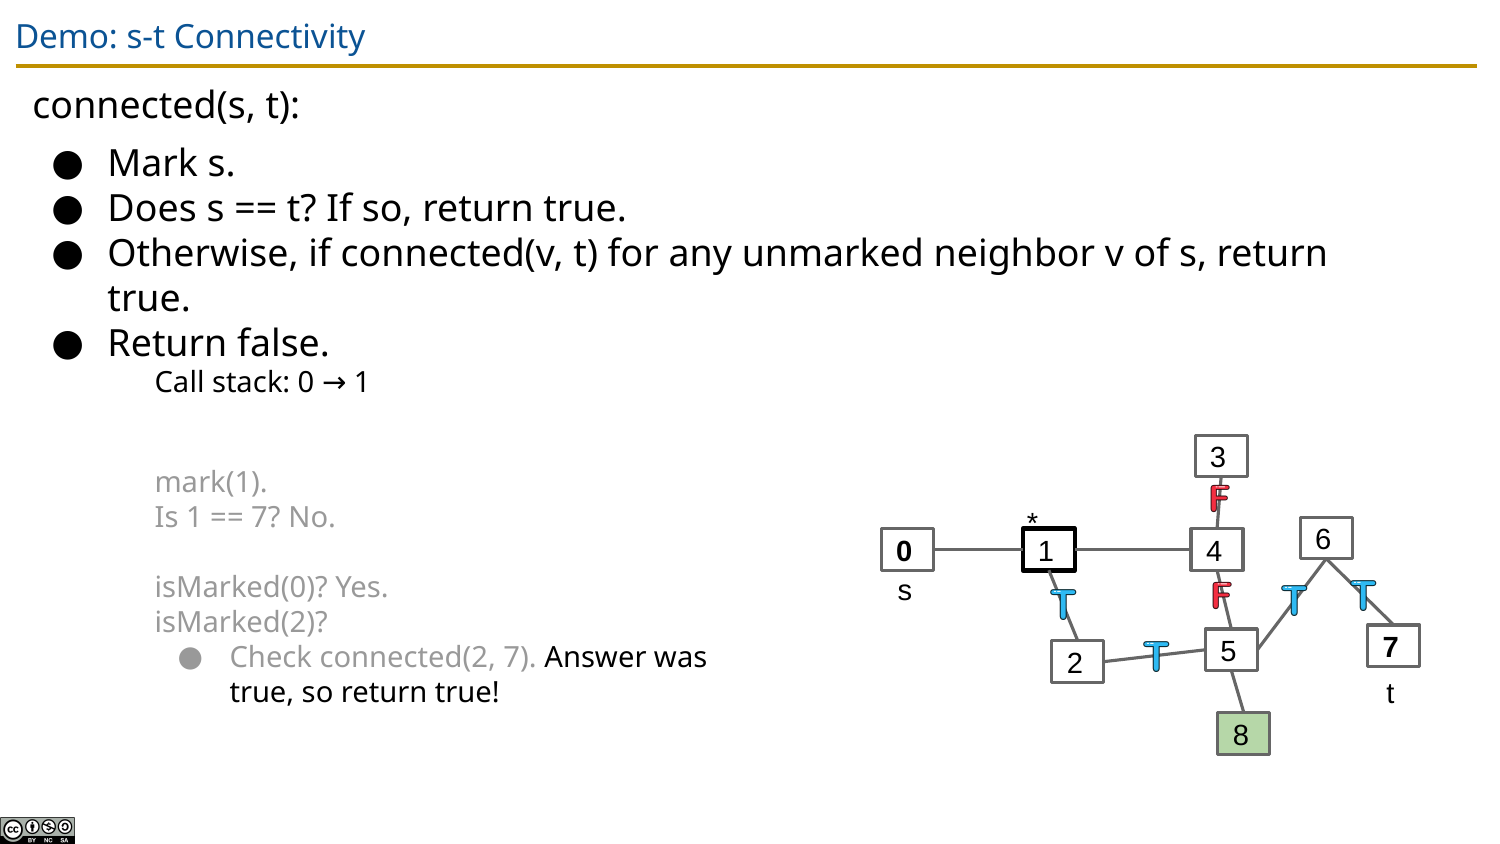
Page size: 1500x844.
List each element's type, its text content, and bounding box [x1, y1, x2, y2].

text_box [1257, 558, 1327, 650]
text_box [1179, 649, 1206, 662]
picture [0, 817, 75, 844]
picture [1346, 577, 1381, 612]
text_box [1231, 670, 1245, 713]
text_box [1048, 570, 1079, 587]
picture [1205, 483, 1235, 513]
text_box t [1371, 659, 1424, 719]
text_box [1048, 629, 1079, 642]
text_box 2 [1051, 640, 1104, 683]
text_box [1103, 649, 1134, 662]
picture [1207, 579, 1237, 610]
picture [1277, 582, 1311, 617]
picture [1046, 587, 1081, 621]
list connected(s, t): Mark s. Does s == t? If so, return true. Otherwise, if connected(v, t) for any unmarked neighbor v of s, return true. Return false. [17, 65, 1416, 627]
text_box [1216, 521, 1222, 529]
text_box 8 [1217, 712, 1270, 755]
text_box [1216, 618, 1232, 630]
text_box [1216, 570, 1232, 578]
text_box 7 [1367, 625, 1420, 667]
title Demo: s-t Connectivity [0, 0, 1398, 65]
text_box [1327, 558, 1394, 626]
text_box mark(1). Is 1 == 7? No. isMarked(0)? Yes. isMarked(2)? Check connected(2, 7). Answer was true, so return true! [139, 627, 763, 779]
text_box Call stack: 0 → 1 [139, 348, 763, 449]
text_box 5 [1205, 629, 1258, 671]
picture [1139, 638, 1173, 673]
